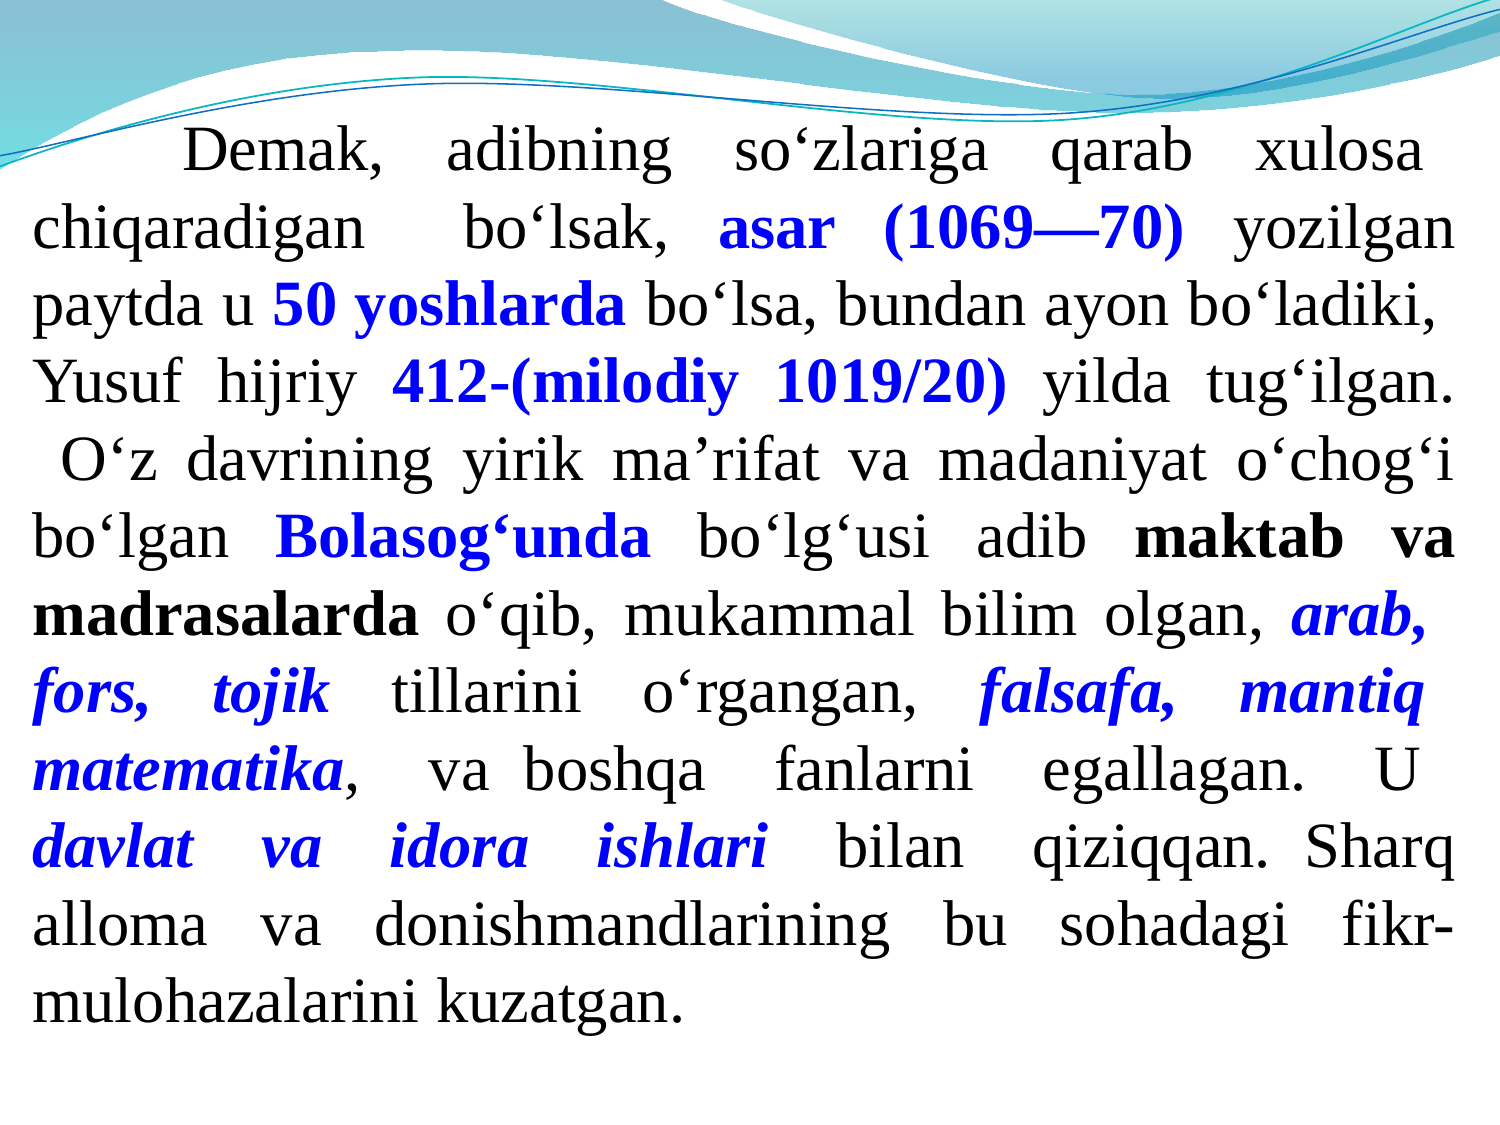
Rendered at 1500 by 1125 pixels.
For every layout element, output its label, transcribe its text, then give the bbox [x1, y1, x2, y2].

text_box Dеmak, adibning so‘zlariga qarab xulosa chiqaradigan bo‘lsak, asar (1069—70) yozilgan paytda u 50 yoshlarda bo‘lsa, bundan ayon bo‘ladiki, Yusuf hijriy 412-(milodiy 1019/20) yilda tug‘ilgan. O‘z davrining yirik ma’rifat va madaniyat o‘chog‘i bo‘lgan Bolasog‘unda bo‘lg‘usi adib maktab va madrasalarda o‘qib, mukammal bilim olgan, arab, fors, tojik tillarini o‘rgangan, falsafa, mantiq matеmatika, va boshqa fanlarni egallagan. U davlat va idora ishlari bilan qiziqqan. Sharq alloma va donishmandlarining bu sohadagi fikr-mulohazalarini kuzatgan. [17, 98, 1471, 1044]
